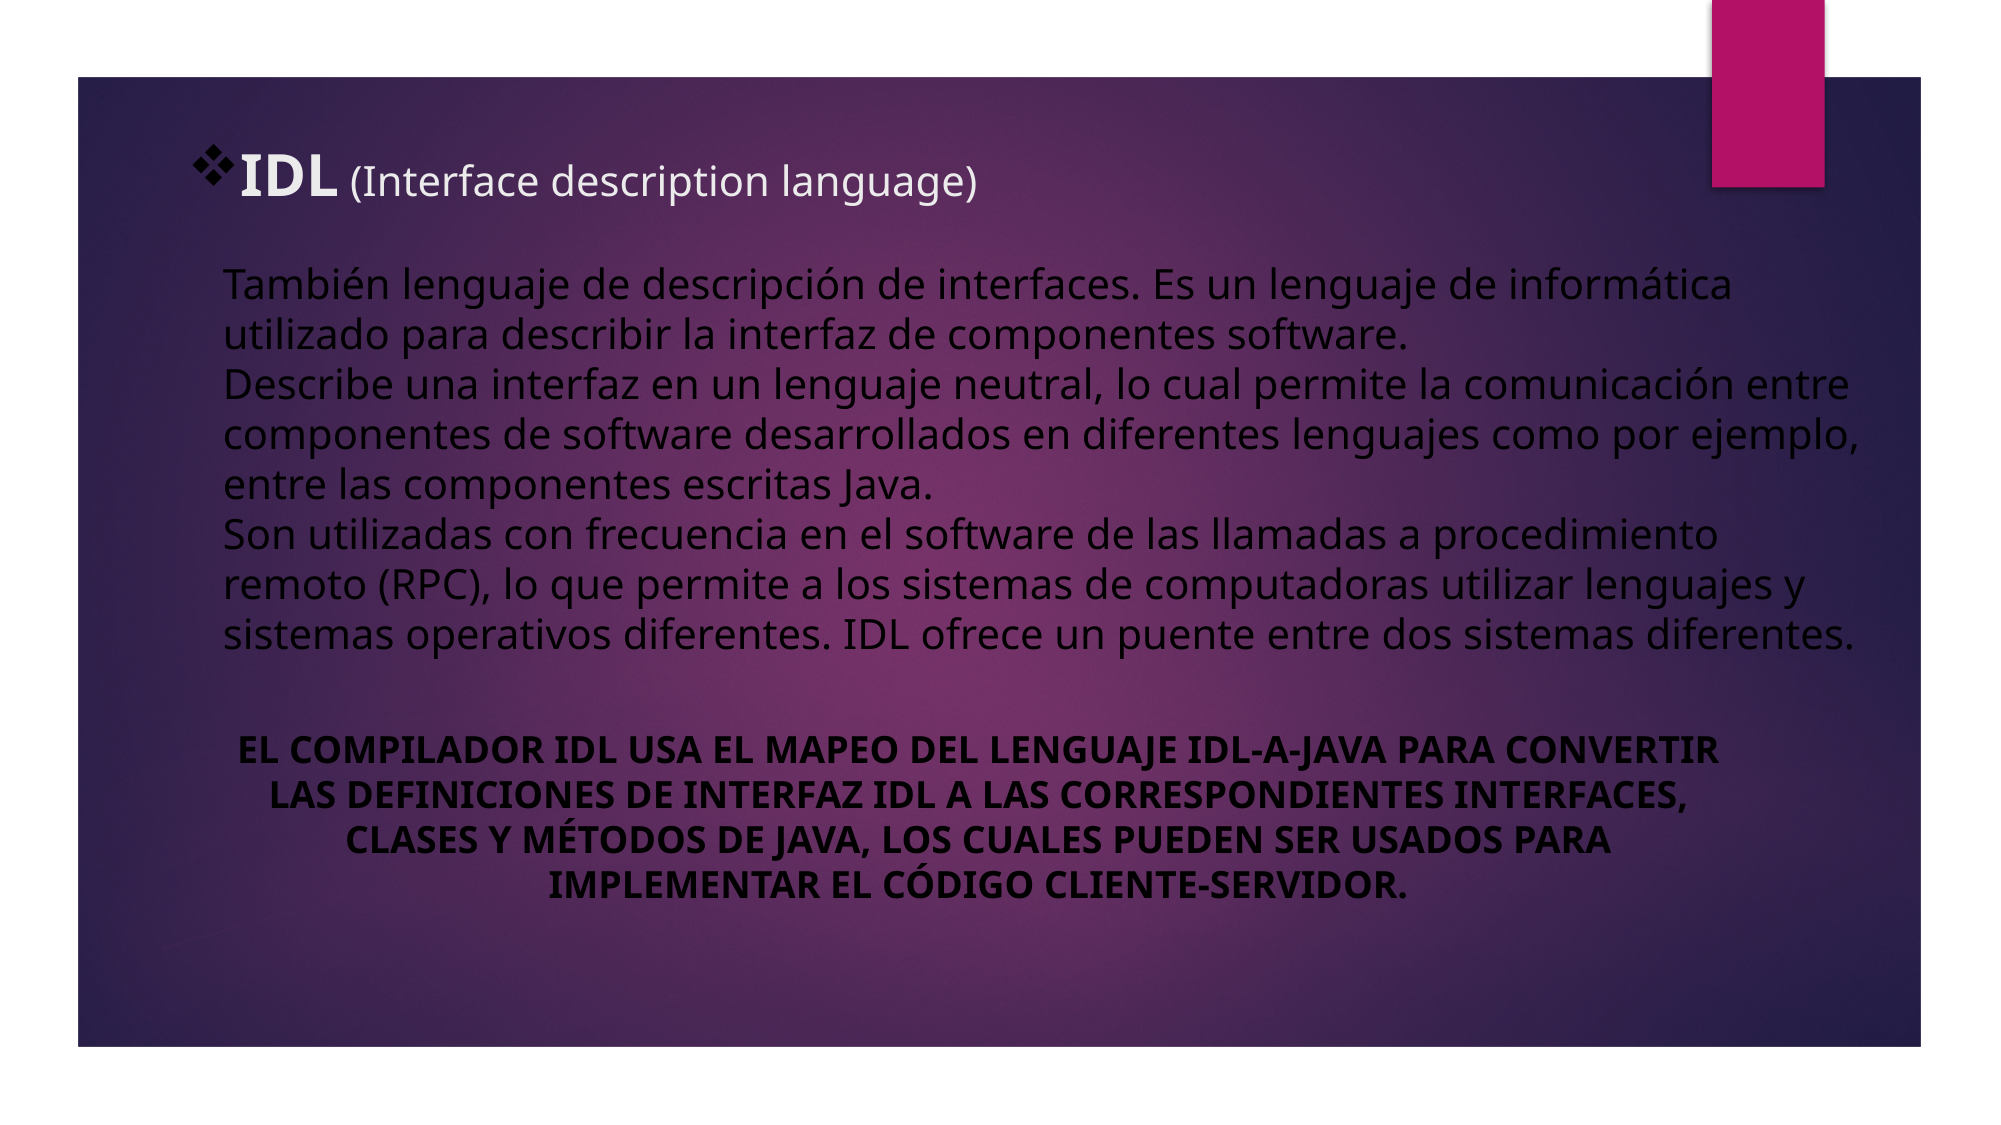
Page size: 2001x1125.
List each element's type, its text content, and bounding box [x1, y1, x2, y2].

title IDL (Interface description language) También lenguaje de descripción de interfaces. Es un lenguaje de informática utilizado para describir la interfaz de componentes software. Describe una interfaz en un lenguaje neutral, lo cual permite la comunicación entre componentes de software desarrollados en diferentes lenguajes como por ejemplo, entre las componentes escritas Java. Son utilizadas con frecuencia en el software de las llamadas a procedimiento remoto (RPC), lo que permite a los sistemas de computadoras utilizar lenguajes y sistemas operativos diferentes. IDL ofrece un puente entre dos sistemas diferentes. [172, 192, 1887, 856]
subtitle El compilador IDL usa el mapeo del lenguaje IDL-a-Java para convertir las definiciones de interfaz IDL a las correspondientes interfaces, clases y métodos de Java, los cuales pueden ser usados para implementar el código cliente-servidor. [189, 718, 1769, 979]
